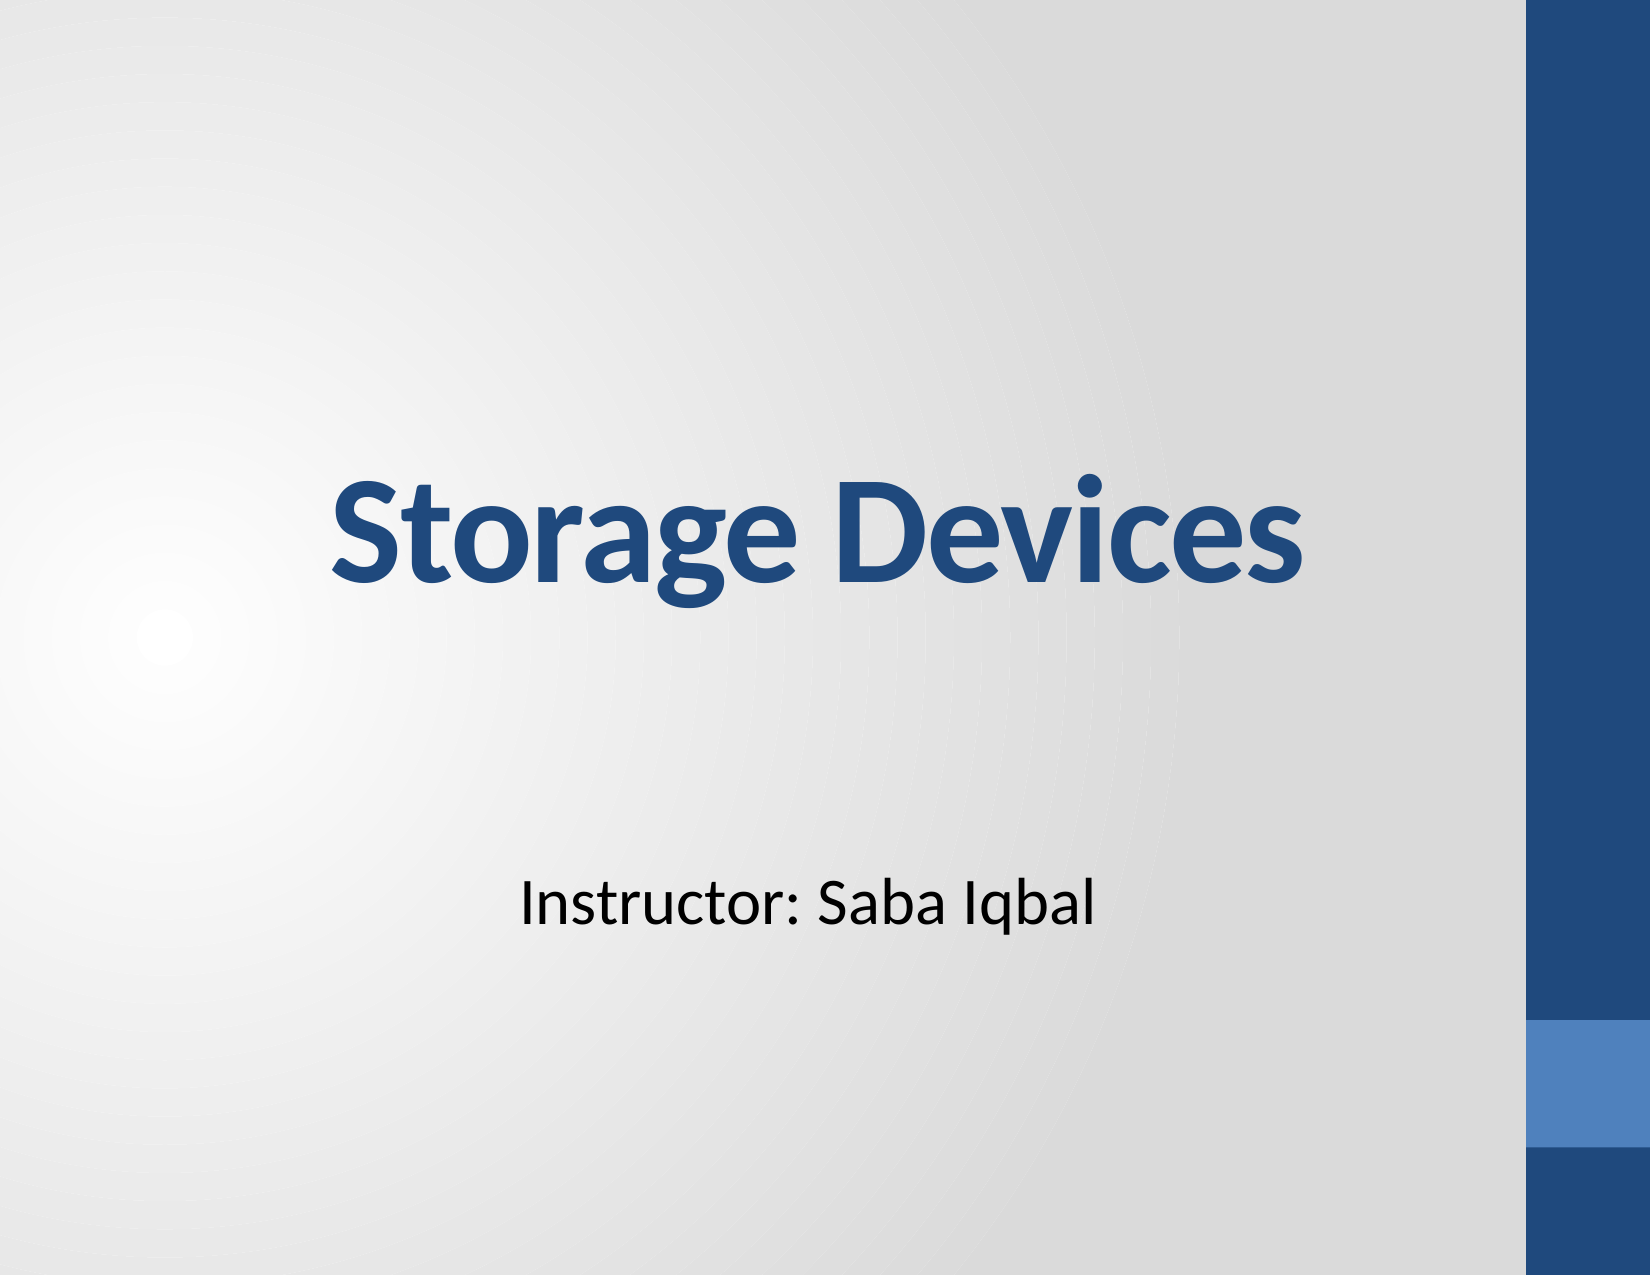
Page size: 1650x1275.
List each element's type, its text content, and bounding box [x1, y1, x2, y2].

subtitle Instructor: Saba Iqbal [225, 849, 1391, 1049]
title Storage Devices [137, 212, 1499, 622]
